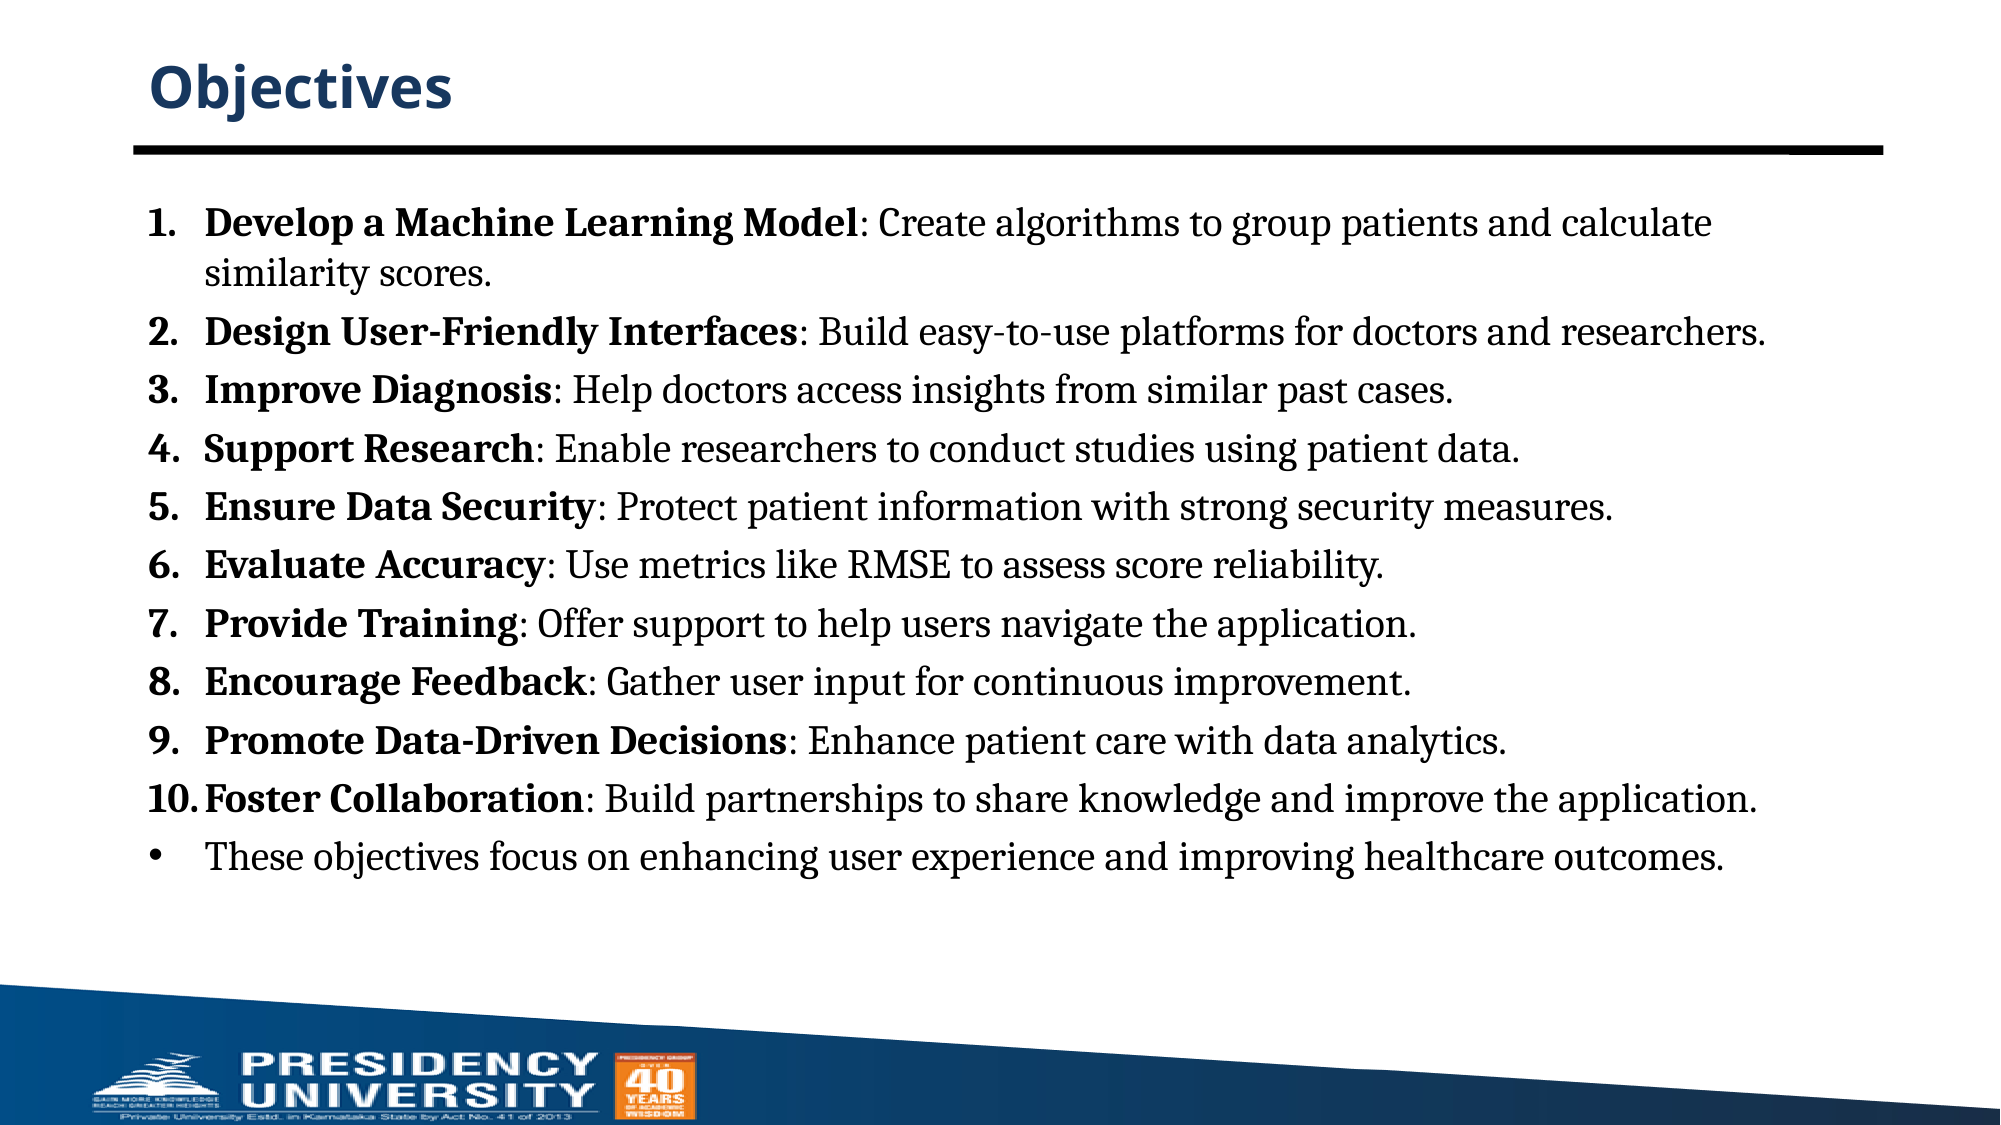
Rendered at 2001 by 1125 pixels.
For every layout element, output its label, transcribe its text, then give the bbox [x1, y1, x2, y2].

list Develop a Machine Learning Model: Create algorithms to group patients and calculate similarity scores. Design User-Friendly Interfaces: Build easy-to-use platforms for doctors and researchers. Improve Diagnosis: Help doctors access insights from similar past cases. Support Research: Enable researchers to conduct studies using patient data. Ensure Data Security: Protect patient information with strong security measures. Evaluate Accuracy: Use metrics like RMSE to assess score reliability. Provide Training: Offer support to help users navigate the application. Encourage Feedback: Gather user input for continuous improvement. Promote Data-Driven Decisions: Enhance patient care with data analytics. Foster Collaboration: Build partnerships to share knowledge and improve the application. These objectives focus on enhancing user experience and improving healthcare outcomes. [133, 187, 1884, 1000]
picture [0, 982, 2000, 1125]
title Objectives [133, 45, 1884, 125]
